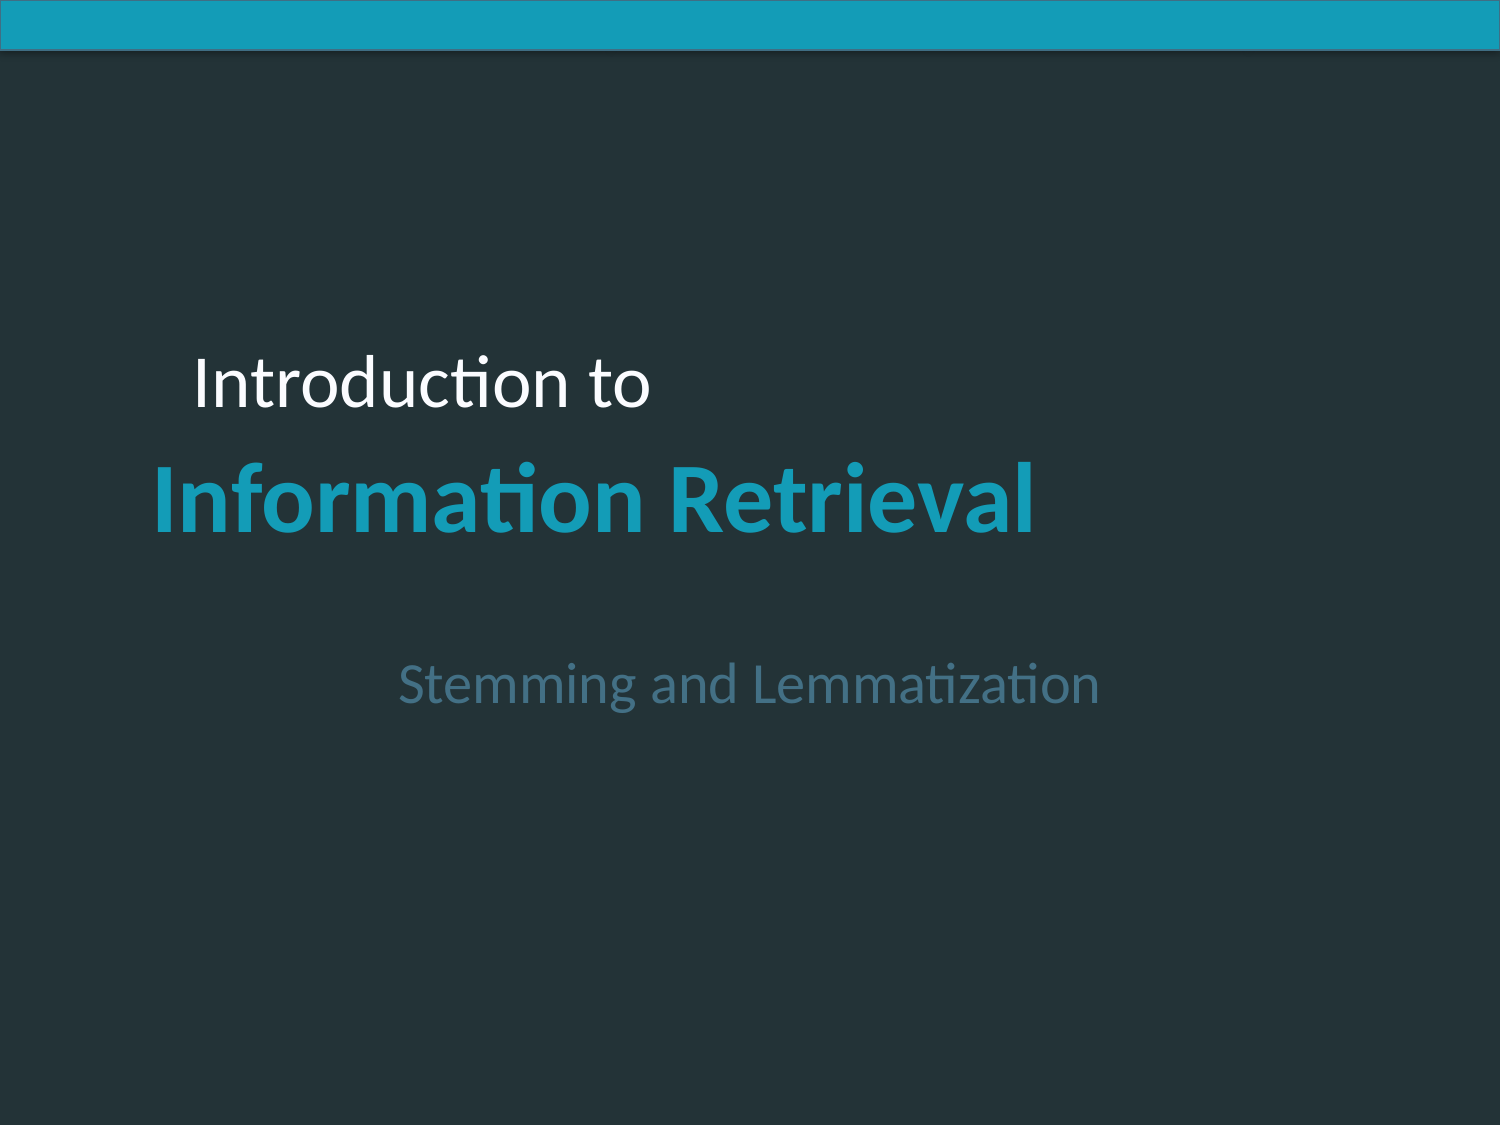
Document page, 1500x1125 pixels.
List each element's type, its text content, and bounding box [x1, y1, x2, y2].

subtitle Stemming and Lemmatization [225, 637, 1275, 1025]
